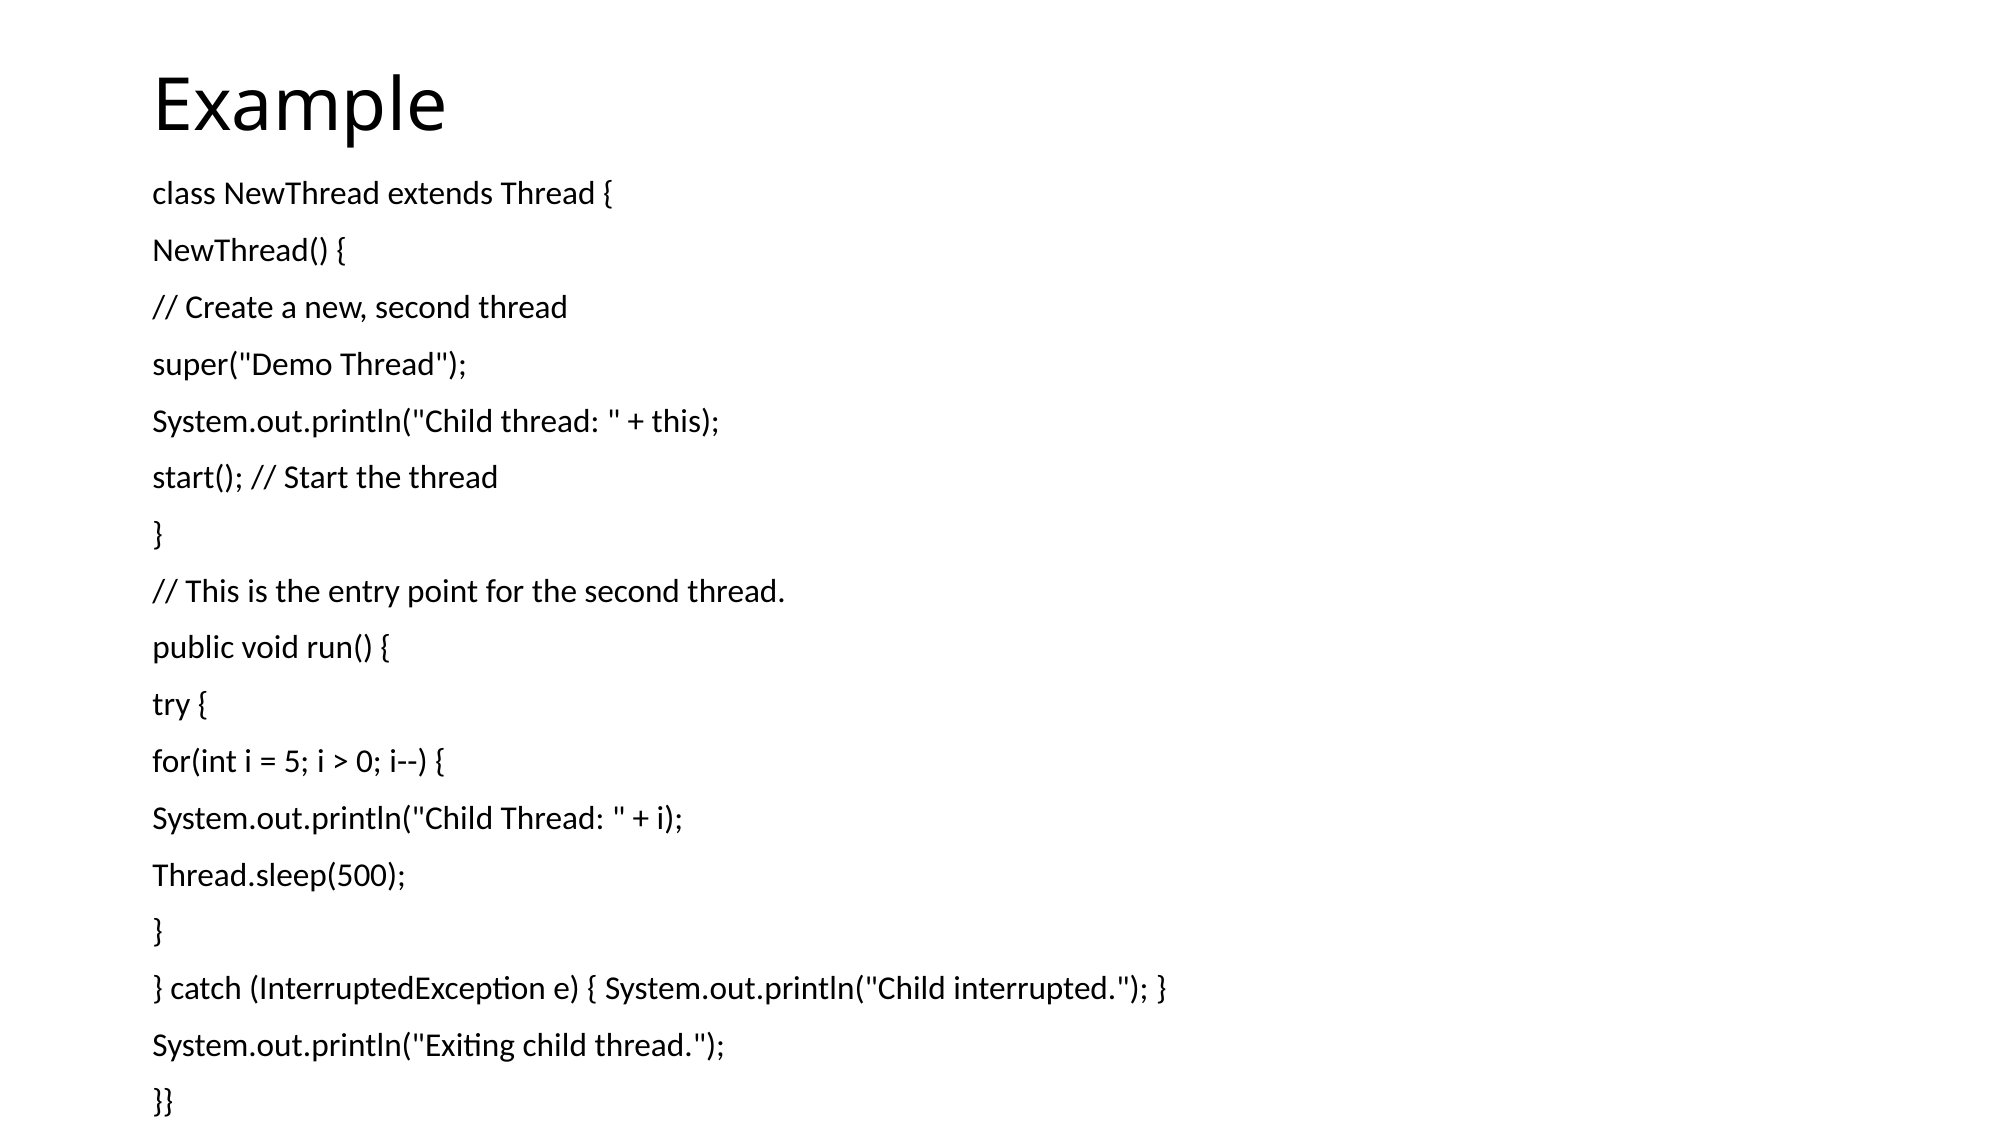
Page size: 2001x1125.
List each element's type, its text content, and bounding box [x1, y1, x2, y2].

title Example [137, 59, 1838, 155]
list class NewThread extends Thread { NewThread() { // Create a new, second thread super("Demo Thread"); System.out.println("Child thread: " + this); start(); // Start the thread } // This is the entry point for the second thread. public void run() { try { for(int i = 5; i > 0; i--) { System.out.println("Child Thread: " + i); Thread.sleep(500); } } catch (InterruptedException e) { System.out.println("Child interrupted."); } System.out.println("Exiting child thread."); }} [137, 168, 2000, 1092]
